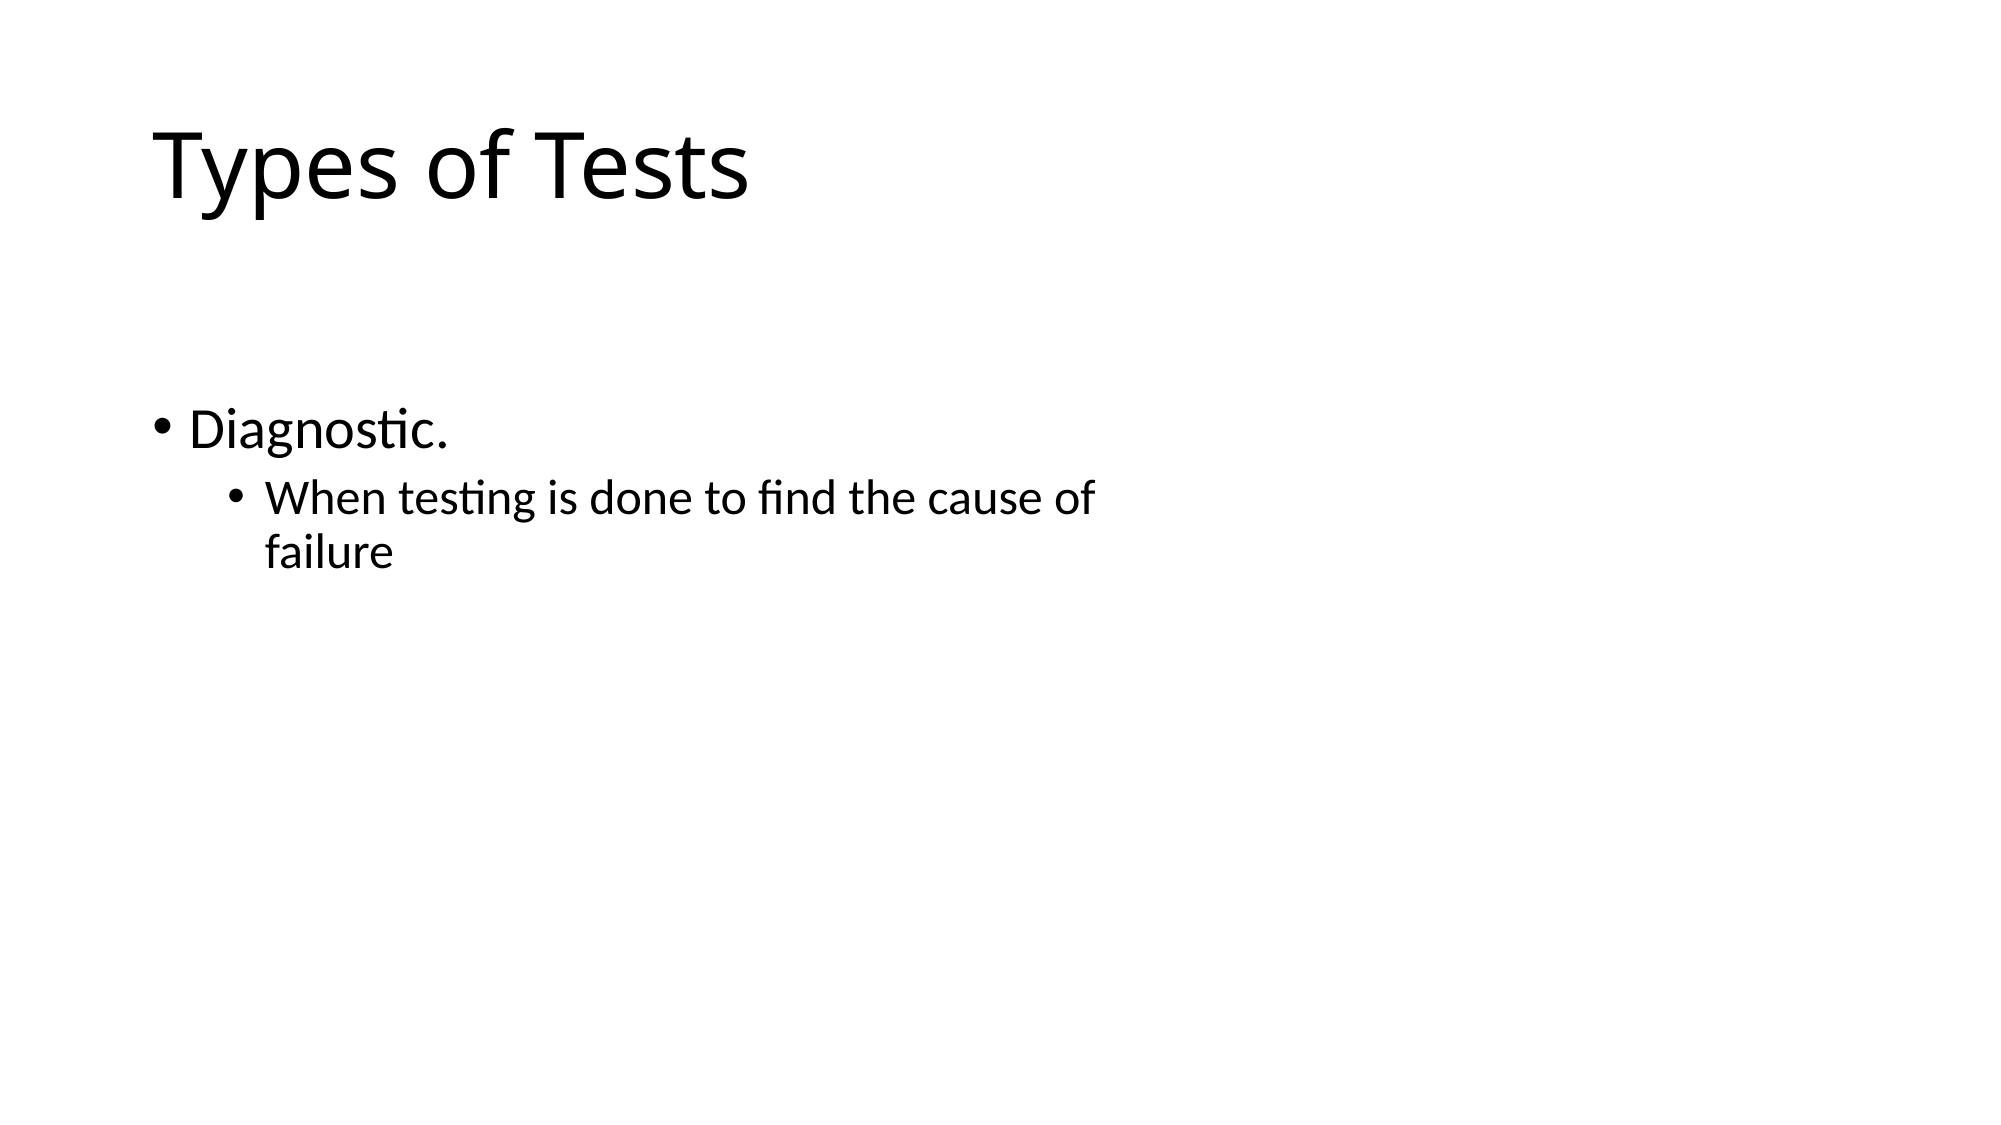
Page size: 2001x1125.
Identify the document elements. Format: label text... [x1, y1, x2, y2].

list Diagnostic. When testing is done to find the cause of failure [137, 299, 1131, 1014]
title Types of Tests [137, 59, 1863, 278]
